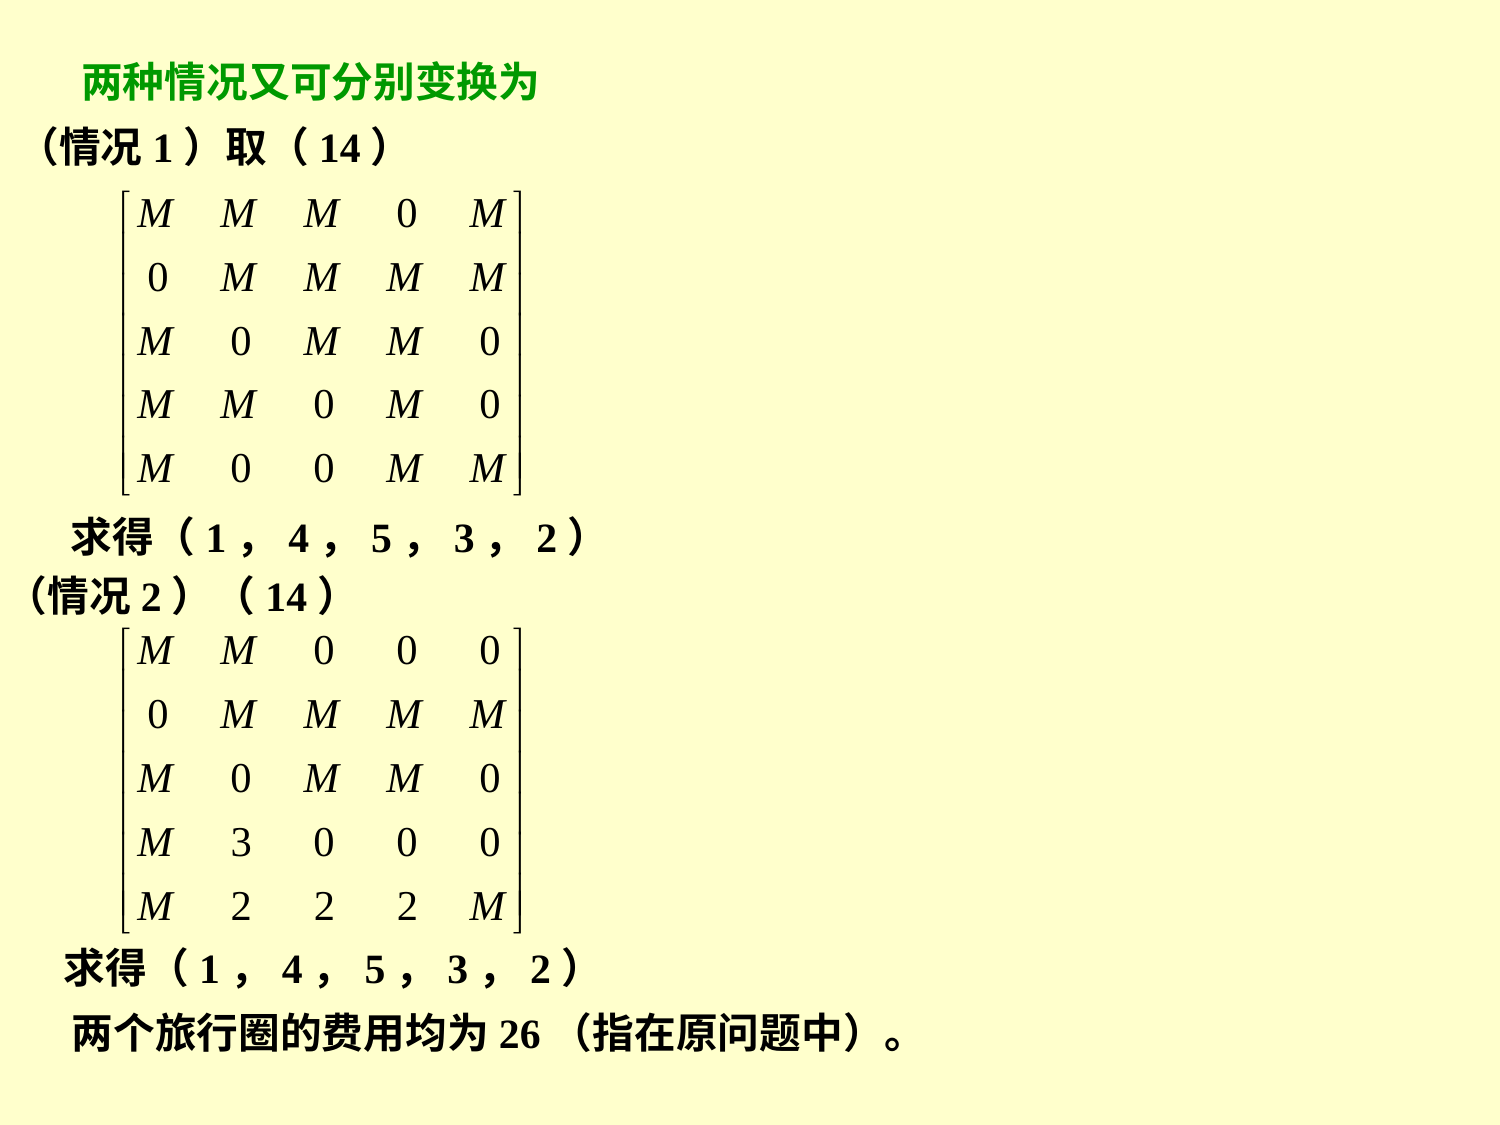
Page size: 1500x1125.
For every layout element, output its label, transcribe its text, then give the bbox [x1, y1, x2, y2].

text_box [111, 184, 538, 504]
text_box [111, 621, 538, 941]
text_box 求得（1，4，5，3，2） [55, 503, 624, 569]
text_box 求得（1，4，5，3，2） [49, 934, 618, 1000]
text_box （情况2）（14） [0, 562, 375, 628]
text_box 两个旅行圈的费用均为26（指在原问题中）。 [56, 999, 942, 1065]
text_box 两种情况又可分别变换为 [66, 48, 565, 114]
text_box （情况1）取（14） [2, 113, 428, 179]
